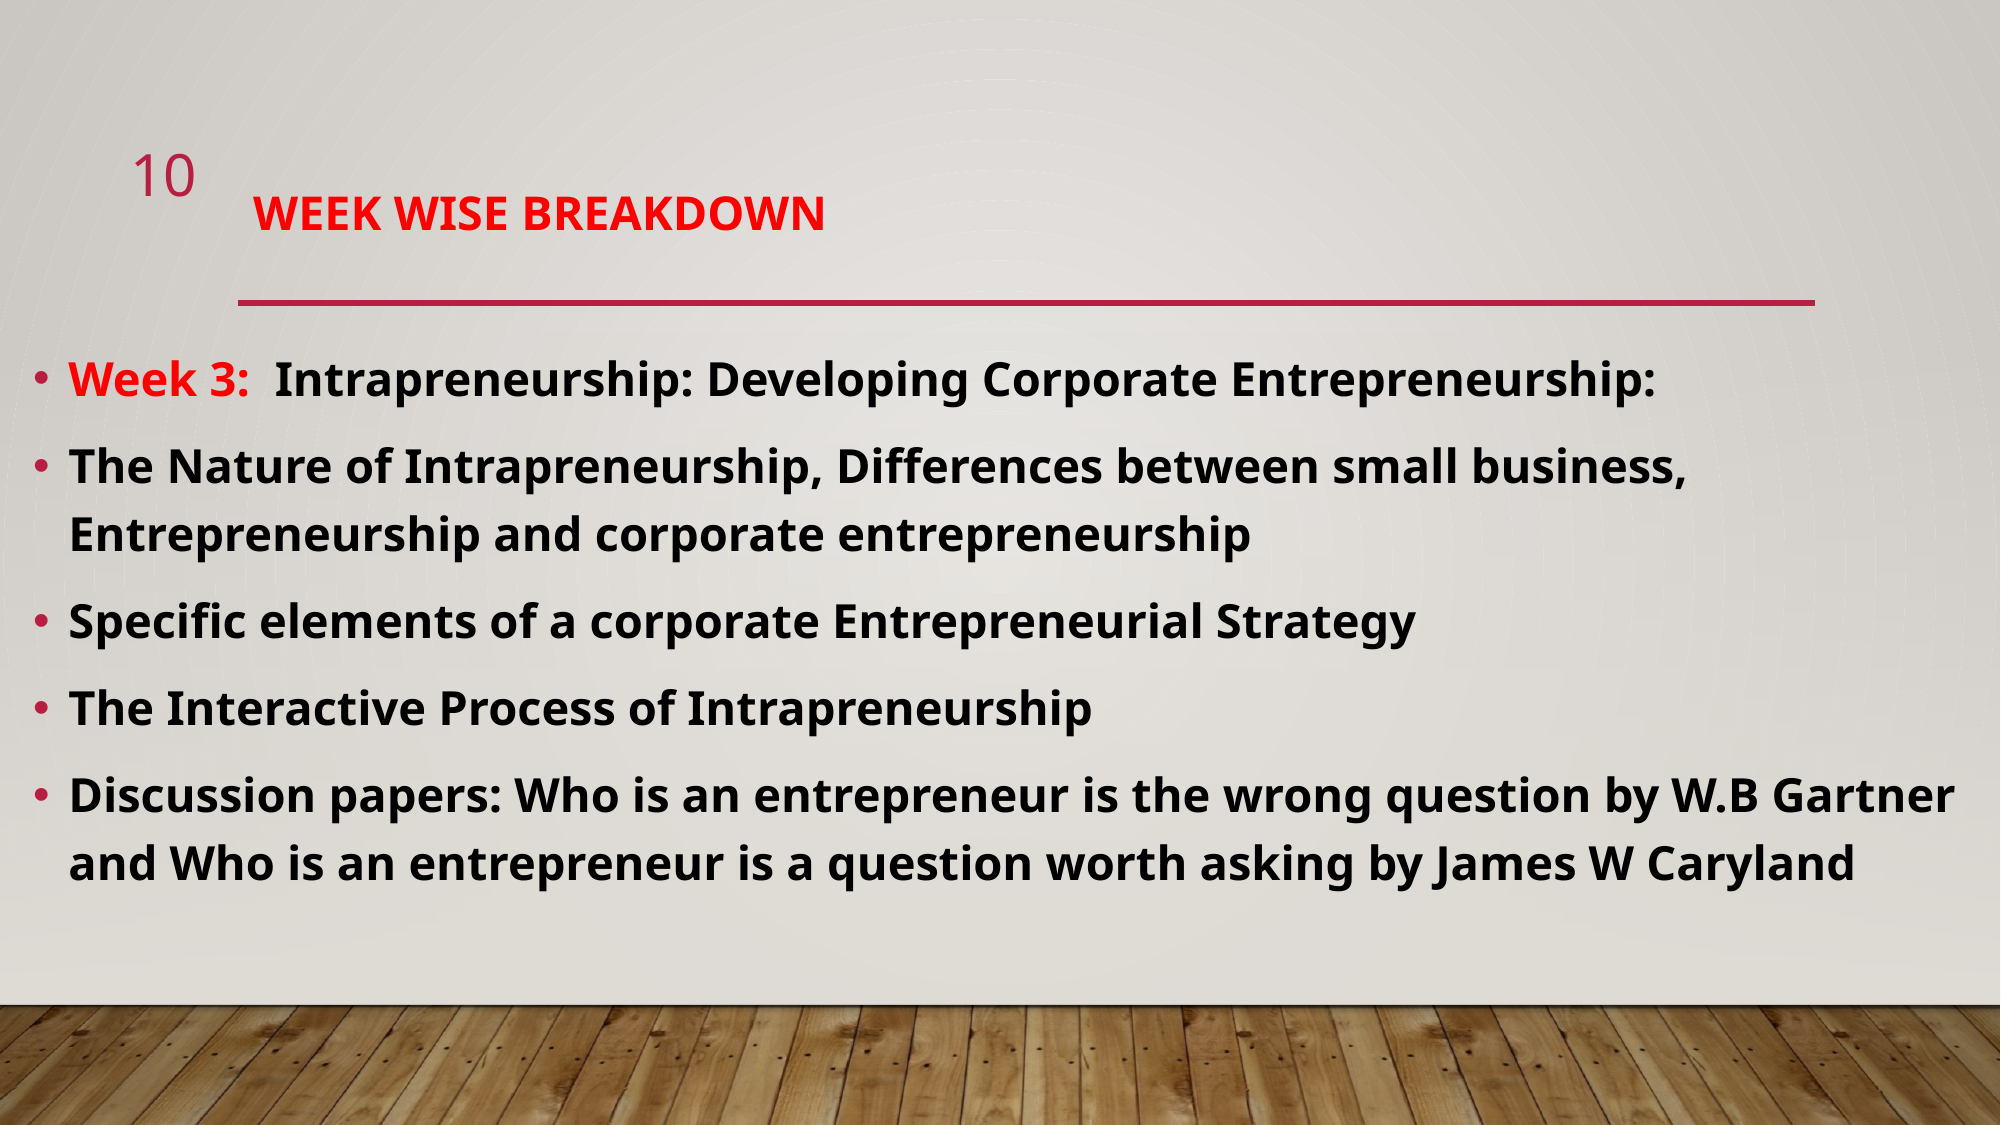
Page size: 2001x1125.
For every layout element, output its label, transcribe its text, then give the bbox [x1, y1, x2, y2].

picture [0, 1005, 2000, 1125]
list Week 3: Intrapreneurship: Developing Corporate Entrepreneurship: The Nature of Intrapreneurship, Differences between small business, Entrepreneurship and corporate entrepreneurship Specific elements of a corporate Entrepreneurial Strategy The Interactive Process of Intrapreneurship Discussion papers: Who is an entrepreneur is the wrong question by W.B Gartner and Who is an entrepreneur is a question worth asking by James W Caryland [18, 330, 1978, 964]
slide_number 10 [78, 131, 212, 214]
title Week Wise Breakdown [238, 131, 1814, 305]
